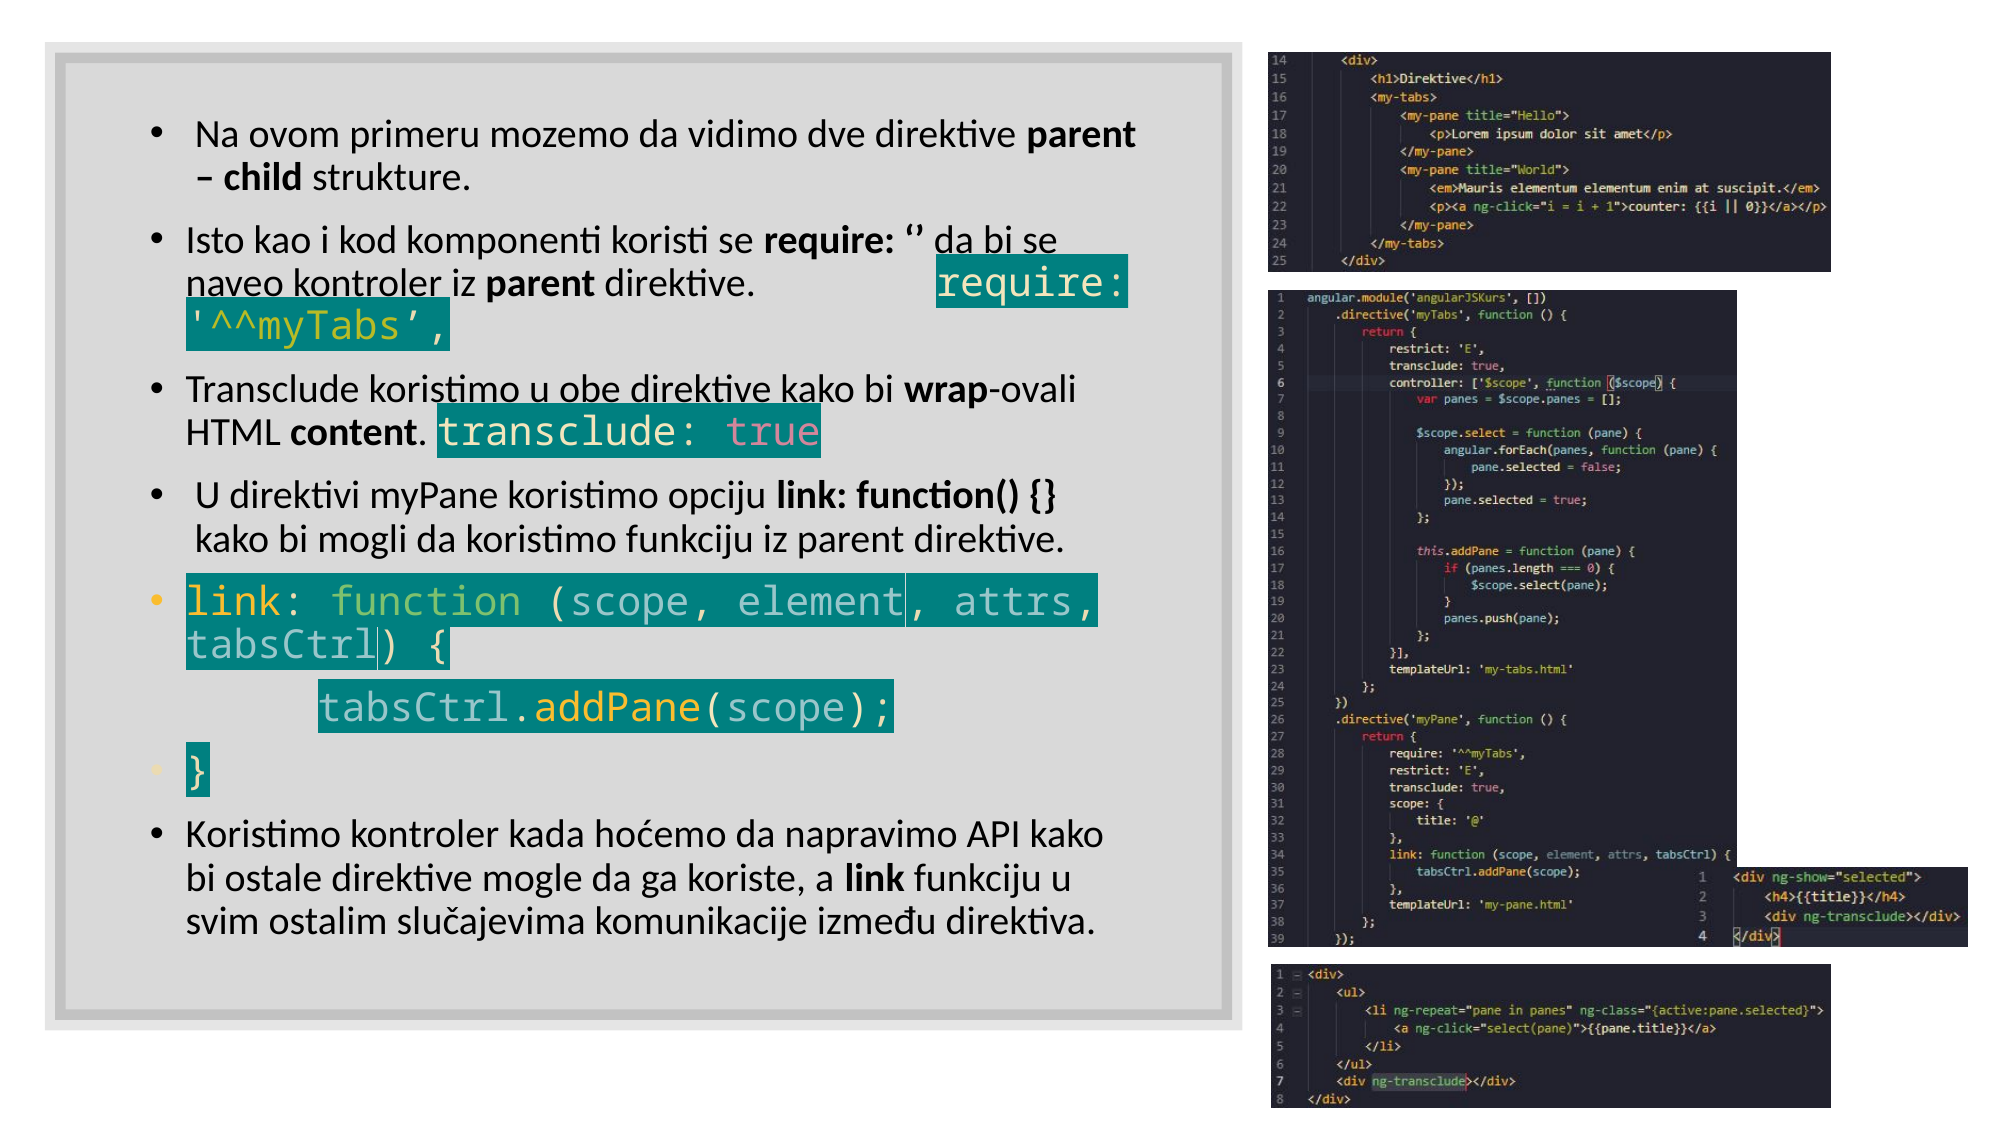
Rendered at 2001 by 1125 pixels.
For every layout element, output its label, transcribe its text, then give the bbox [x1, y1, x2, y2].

list Na ovom primeru mozemo da vidimo dve direktive parent – child strukture. Isto kao i kod komponenti koristi se require: ‘’ da bi se naveo kontroler iz parent direktive. require: '^^myTabs’, Transclude koristimo u obe direktive kako bi wrap-ovali HTML content. transclude: true U direktivi myPane koristimo opciju link: function() {} kako bi mogli da koristimo funkciju iz parent direktive. link: function (scope, element, attrs, tabsCtrl) { tabsCtrl.addPane(scope); } Koristimo kontroler kada hoćemo da napravimo API kako bi ostale direktive mogle da ga koriste, a link funkciju u svim ostalim slučajevima komunikacije između direktiva. [134, 104, 1153, 964]
picture [1271, 964, 1831, 1108]
picture [1268, 290, 1968, 947]
picture [1268, 52, 1831, 272]
text_box [54, 52, 1233, 1021]
